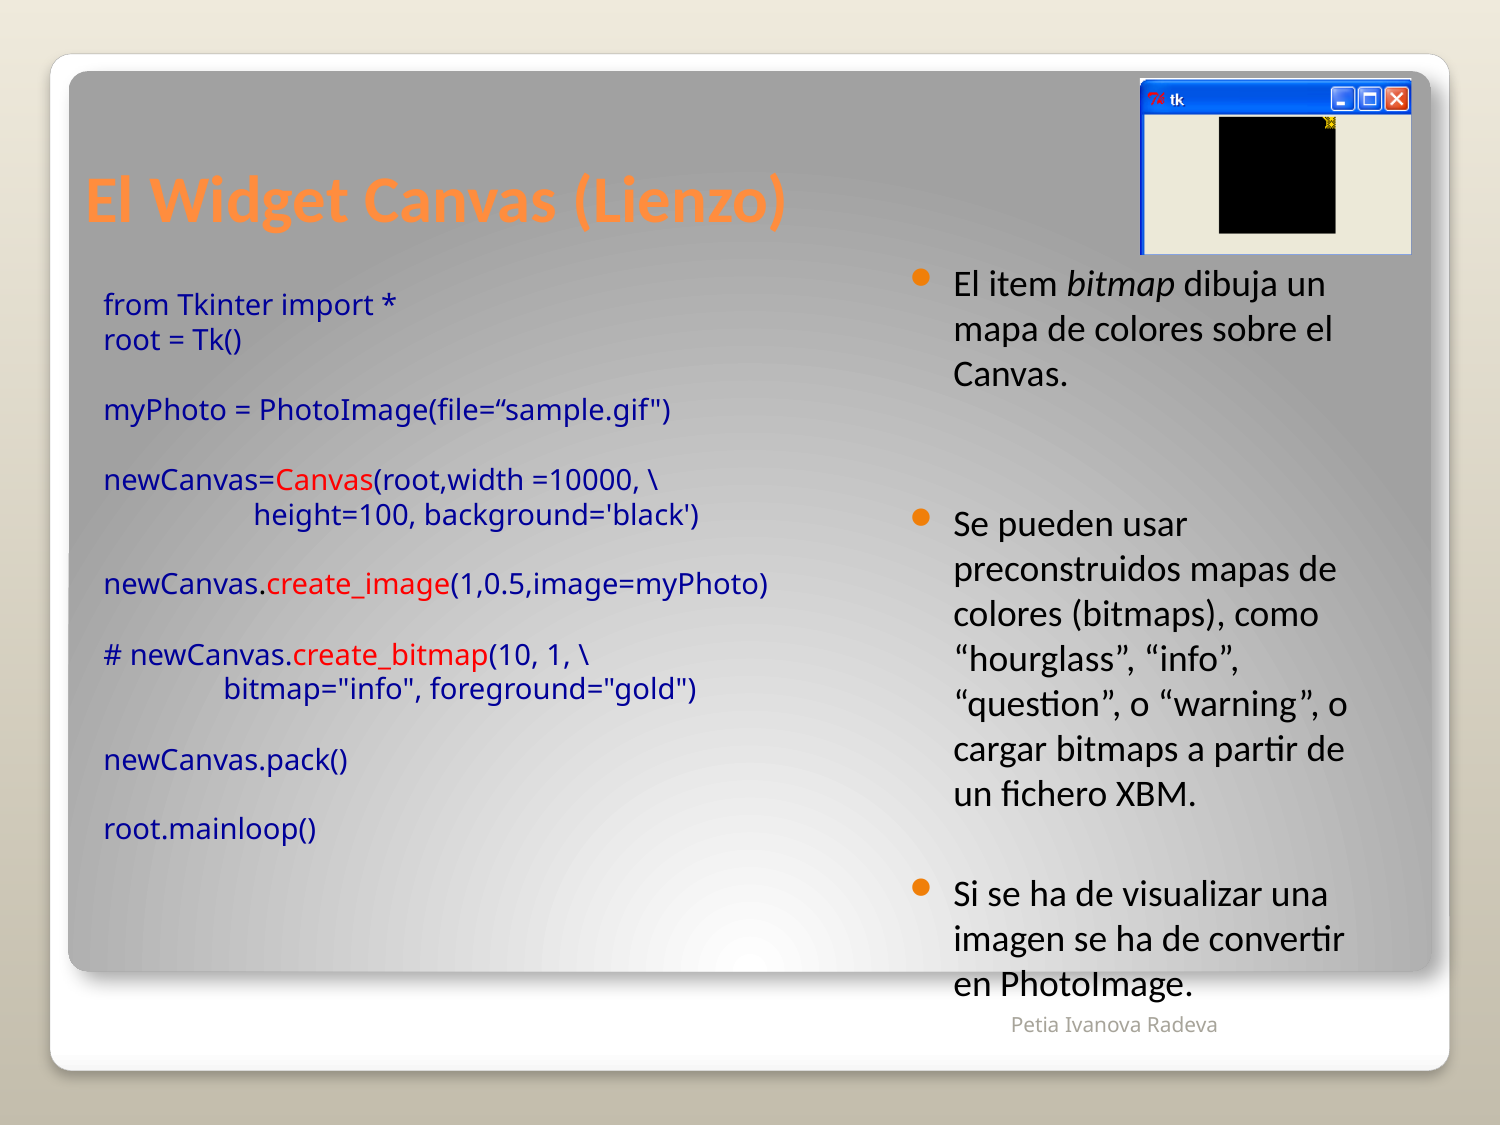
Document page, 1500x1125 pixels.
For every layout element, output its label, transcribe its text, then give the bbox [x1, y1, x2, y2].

list El item bitmap dibuja un mapa de colores sobre el Canvas. Se pueden usar preconstruidos mapas de colores (bitmaps), como “hourglass”, “info”, “question”, o “warning”, o cargar bitmaps a partir de un fichero XBM. Si se ha de visualizar una imagen se ha de convertir en PhotoImage. [879, 243, 1395, 931]
text_box from Tkinter import * root = Tk() myPhoto = PhotoImage(file=“sample.gif") newCanvas=Canvas(root,width =10000, \ height=100, background='black') newCanvas.create_image(1,0.5,image=myPhoto) # newCanvas.create_bitmap(10, 1, \ bitmap="info", foreground="gold") newCanvas.pack() root.mainloop() [88, 278, 880, 853]
title El Widget Canvas (Lienzo) [70, 70, 1413, 243]
picture [1139, 77, 1412, 255]
